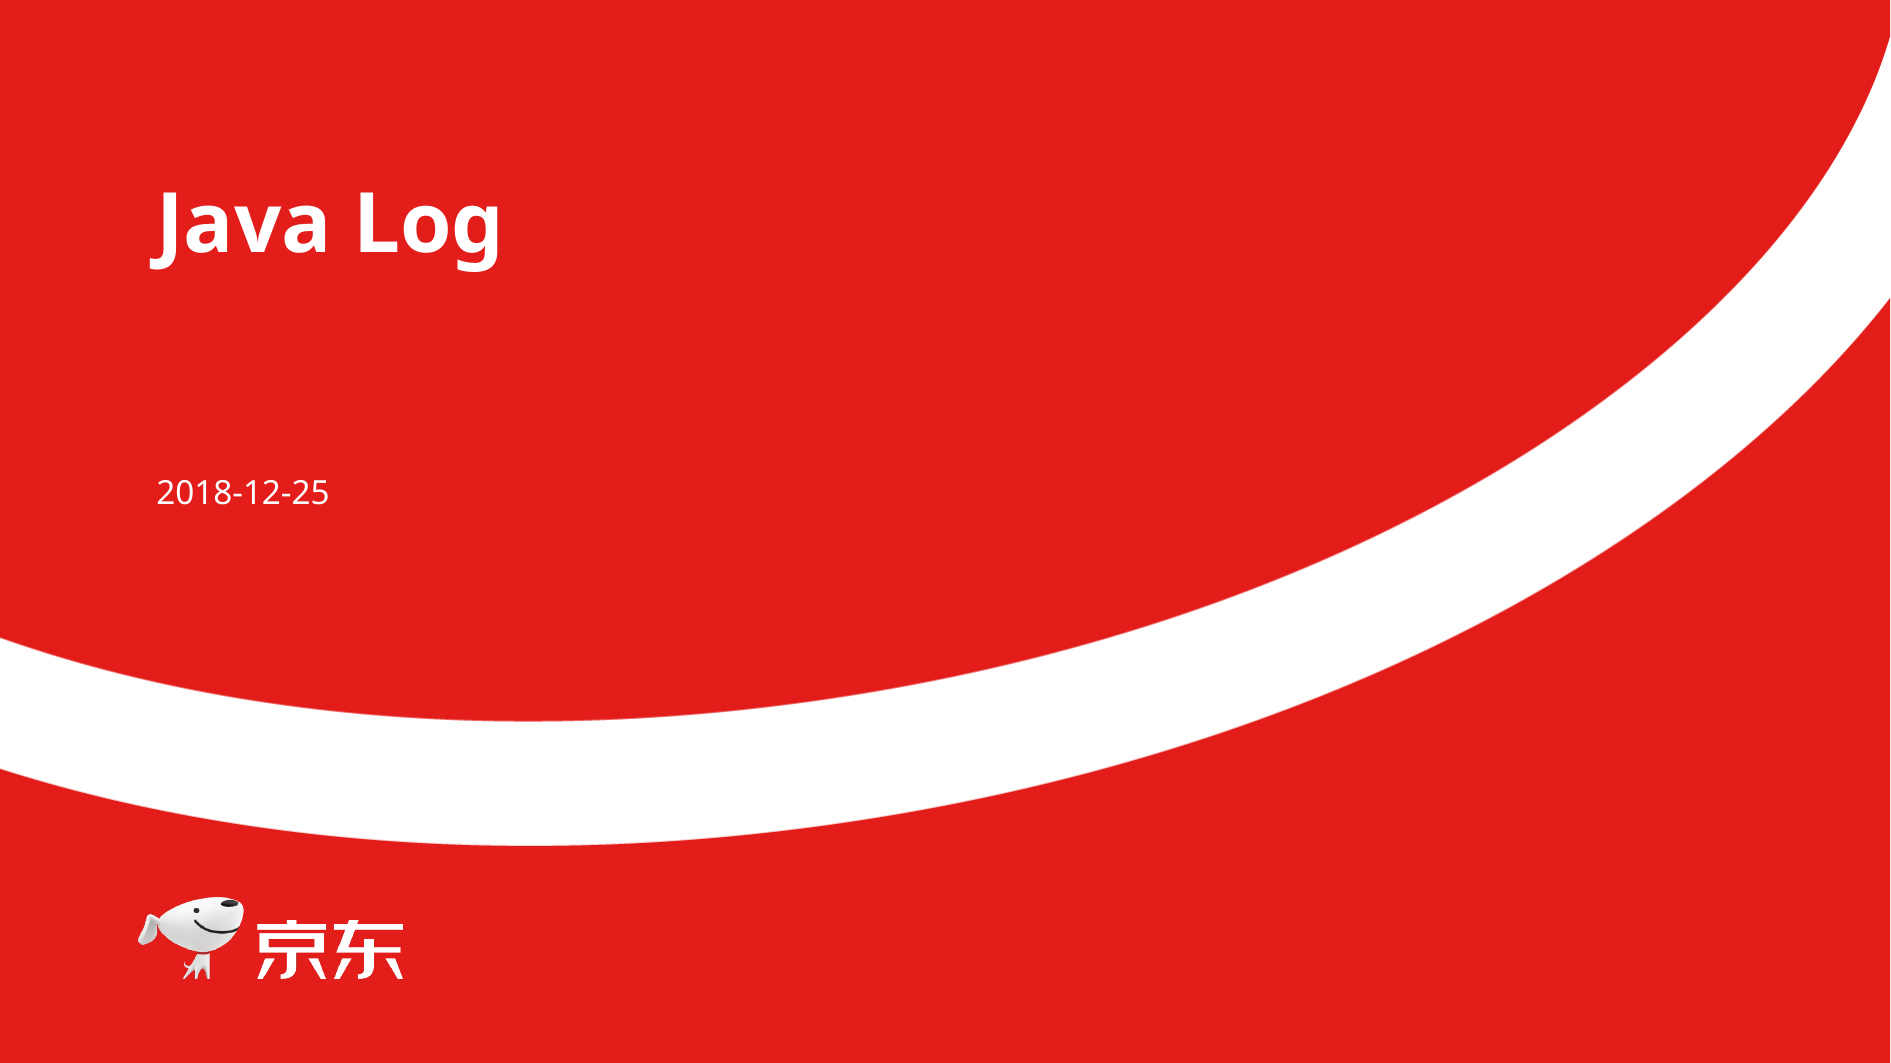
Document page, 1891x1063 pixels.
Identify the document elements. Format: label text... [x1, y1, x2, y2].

picture [0, 0, 1891, 1063]
list 2018-12-25 [141, 463, 662, 512]
list Java Log [141, 162, 1453, 281]
